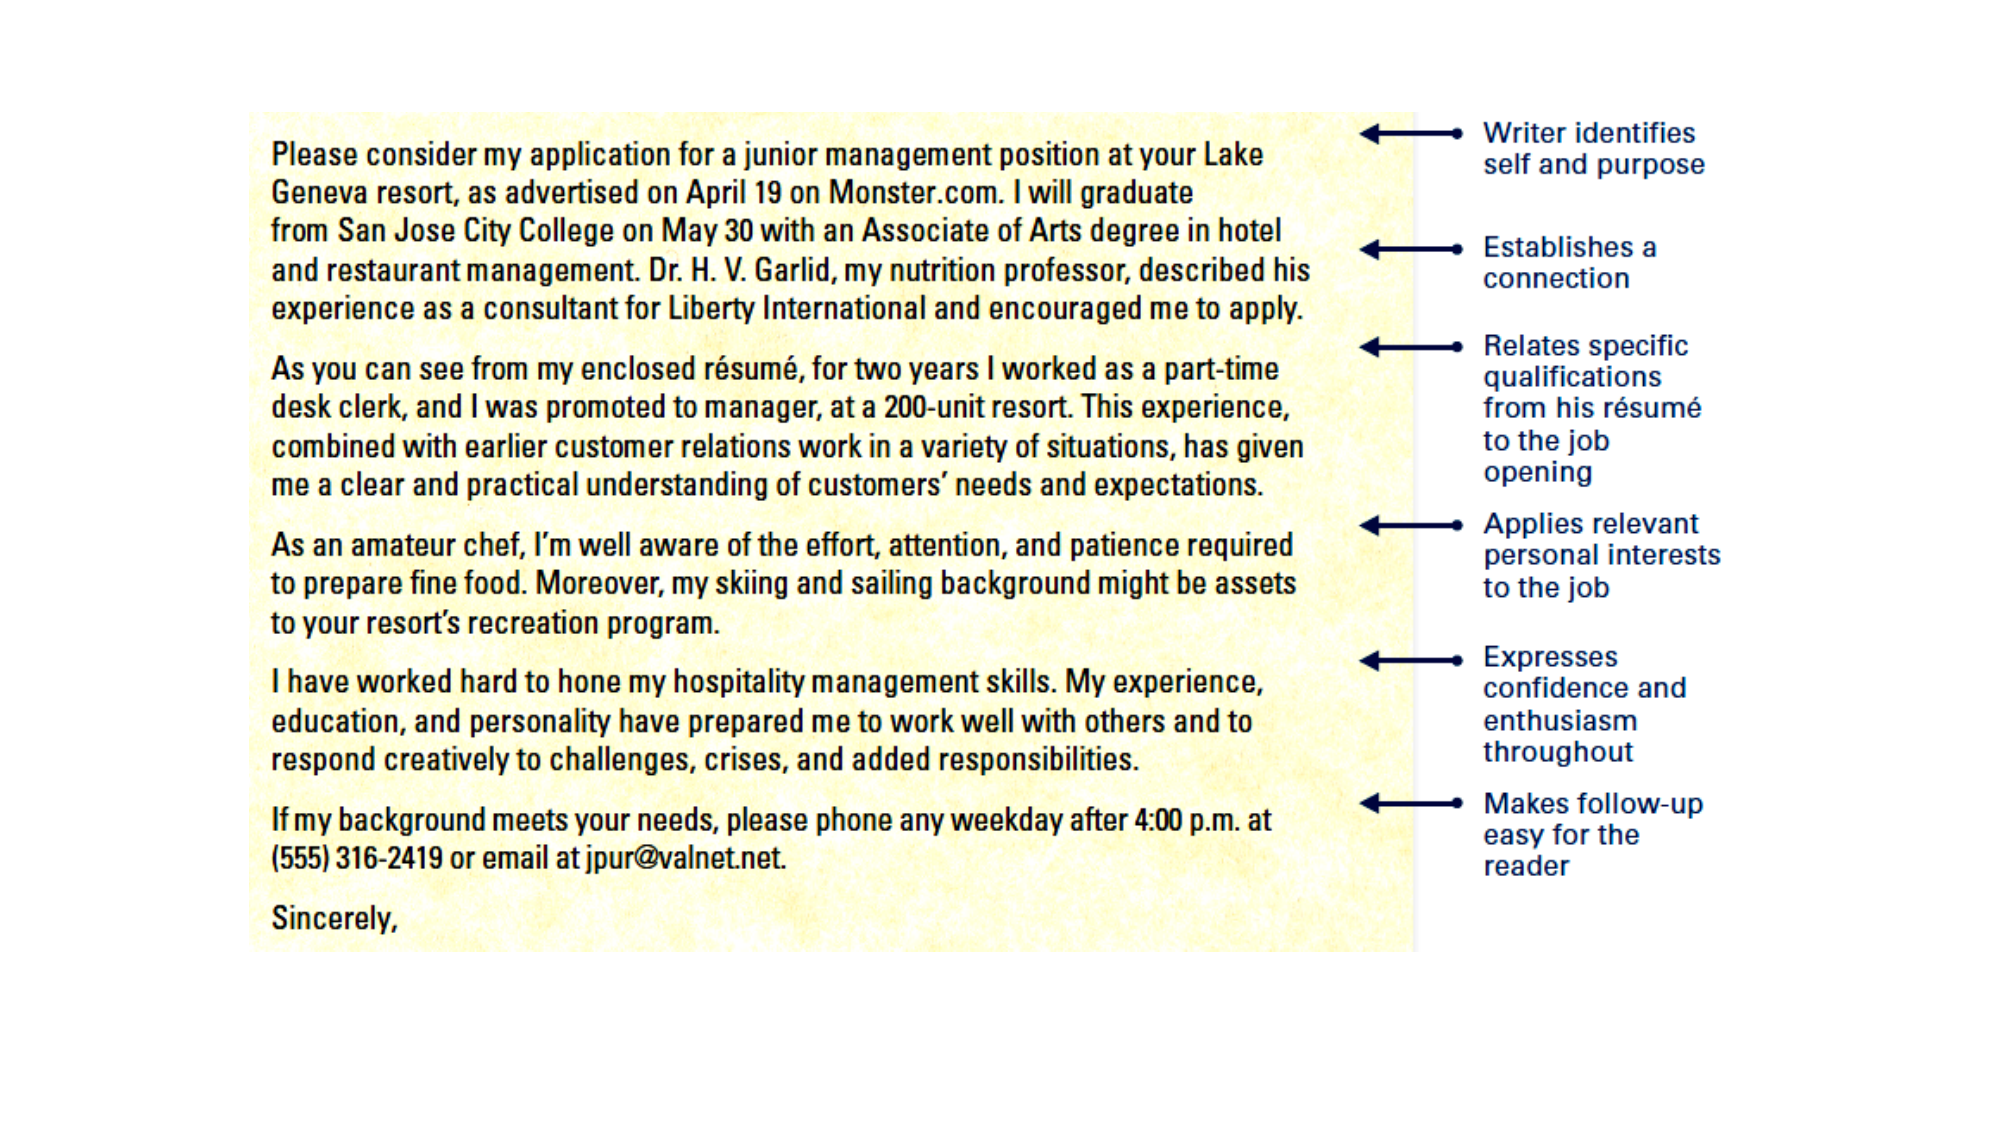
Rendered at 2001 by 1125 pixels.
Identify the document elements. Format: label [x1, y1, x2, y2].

picture [249, 112, 1750, 952]
